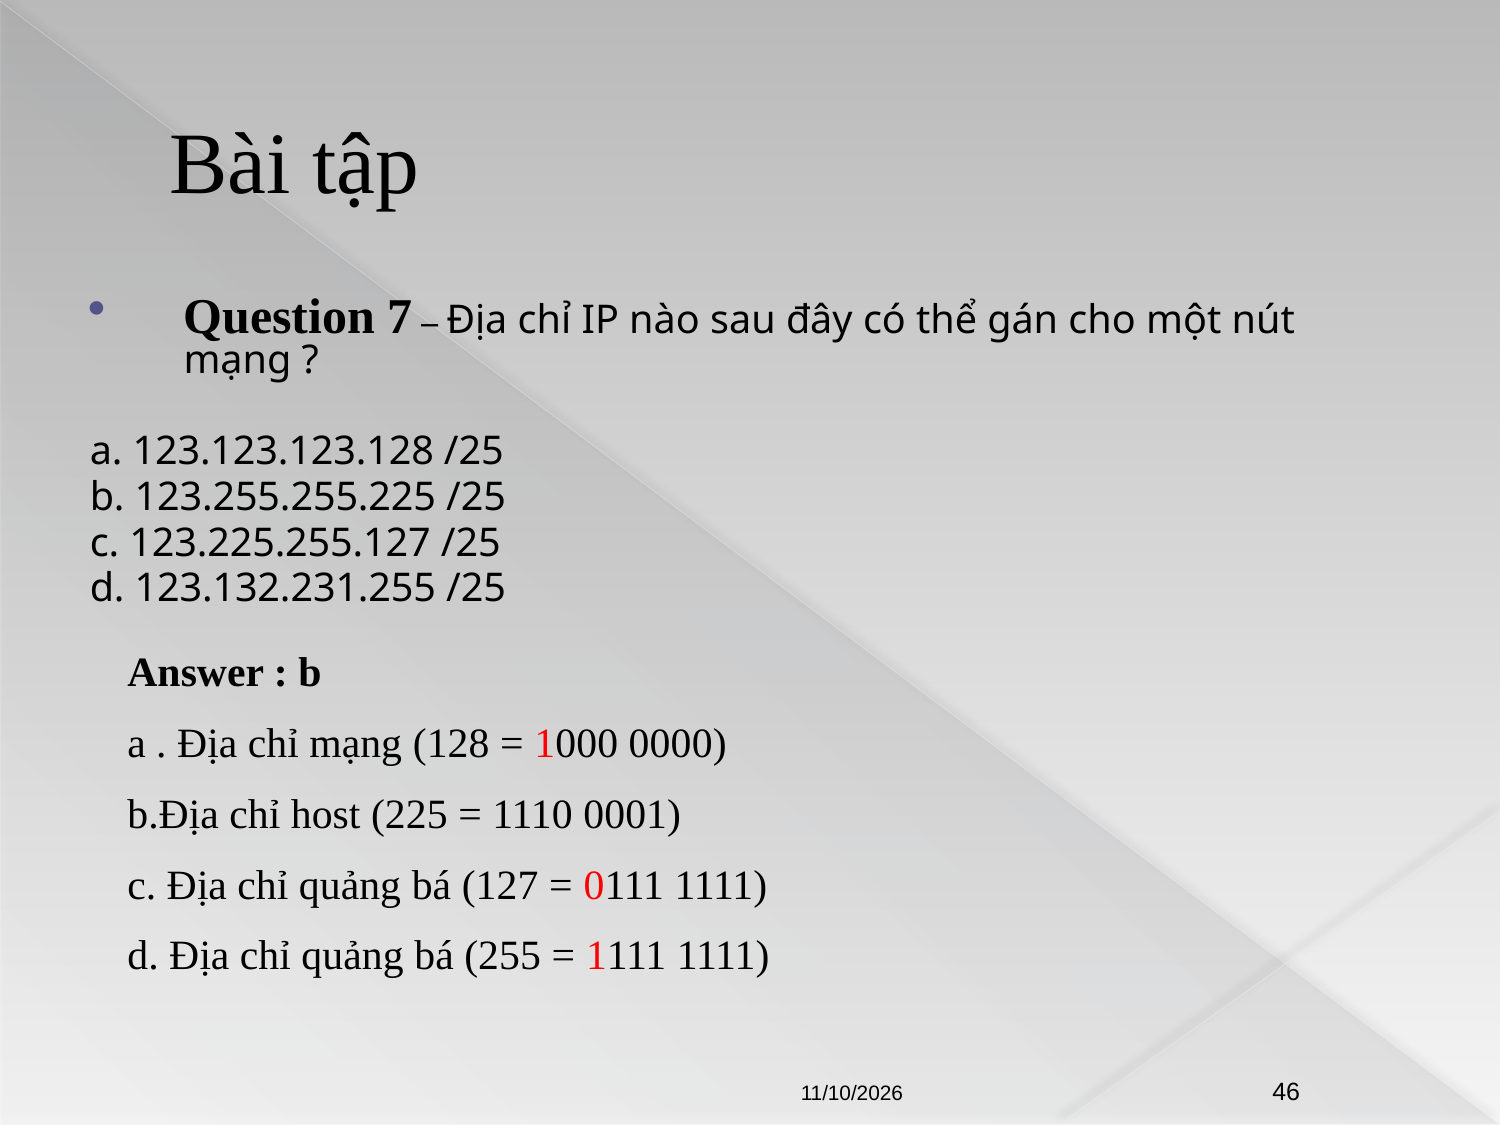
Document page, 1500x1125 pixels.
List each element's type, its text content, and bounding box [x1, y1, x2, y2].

slide_number 46 [1245, 1063, 1328, 1113]
title Bài tập [75, 43, 1425, 274]
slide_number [786, 1062, 1136, 1113]
text_box Answer : b a . Địa chỉ mạng (128 = 1000 0000) b.Địa chỉ host (225 = 1110 0001) c. Địa chỉ quảng bá (127 = 0111 1111) d. Địa chỉ quảng bá (255 = 1111 1111) [112, 637, 1375, 986]
list Question 7 – Địa chỉ IP nào sau đây có thể gán cho một nút mạng ? a. 123.123.123.128 /25 b. 123.255.255.225 /25 c. 123.225.255.127 /25 d. 123.132.231.255 /25 [75, 287, 1425, 625]
